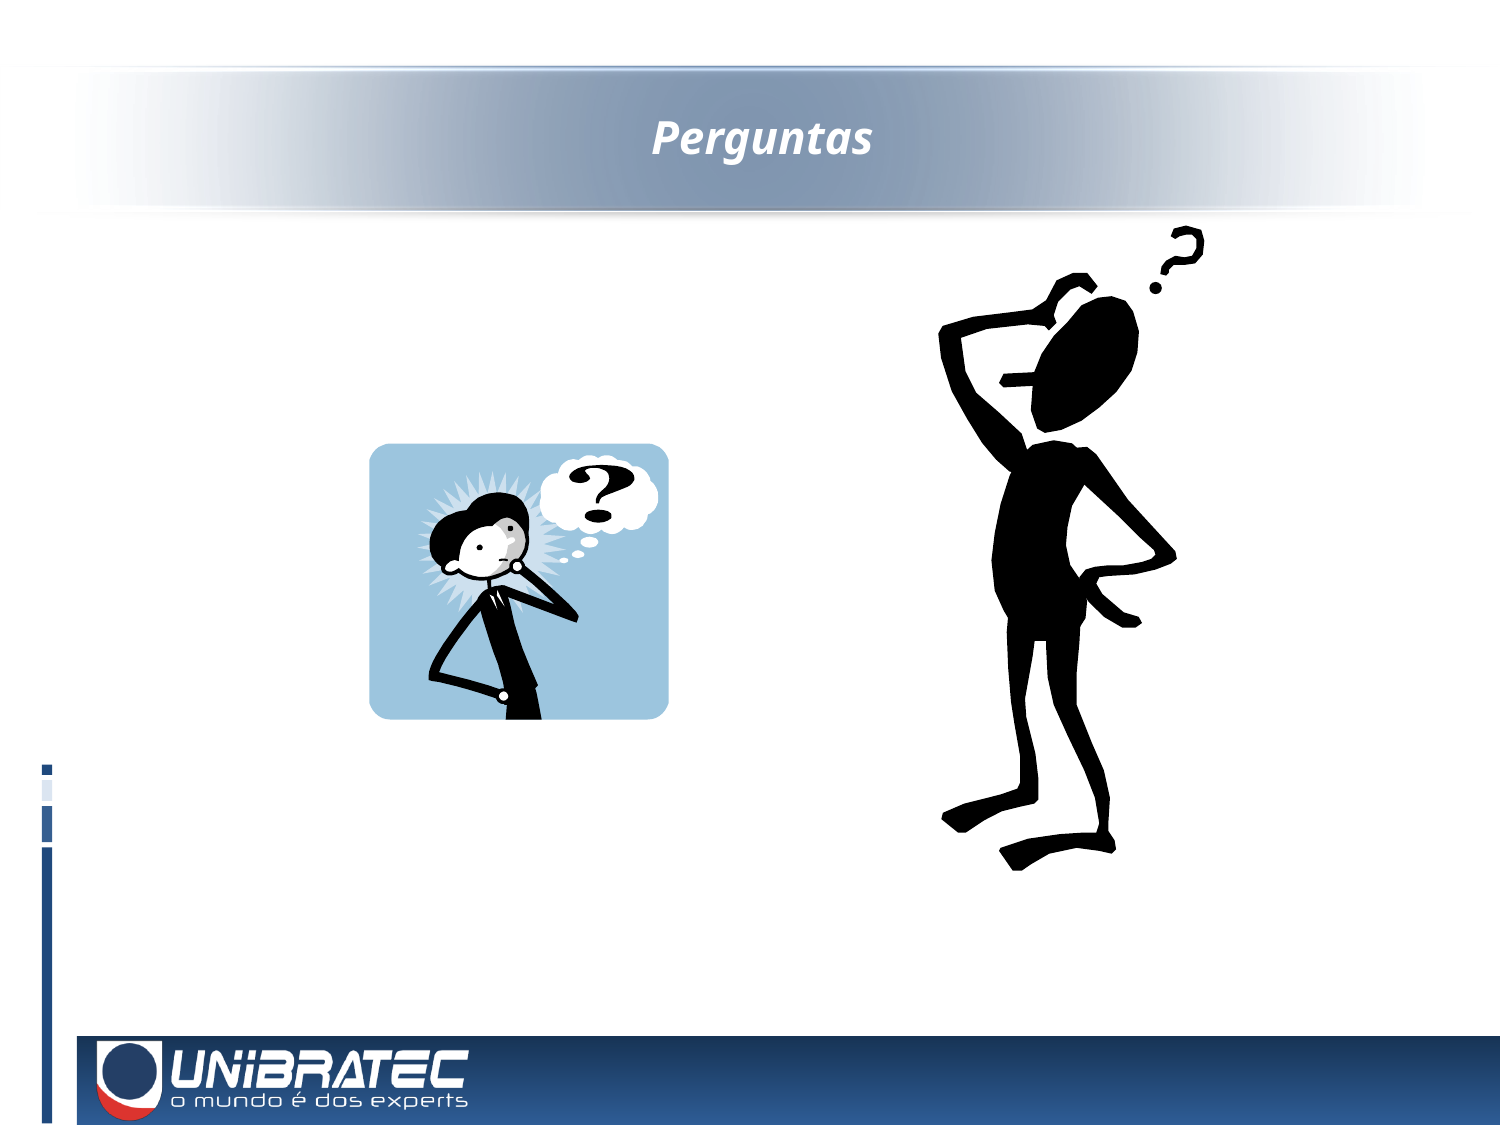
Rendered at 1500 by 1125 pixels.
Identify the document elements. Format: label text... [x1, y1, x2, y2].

picture [0, 58, 1500, 871]
picture [367, 442, 670, 721]
picture [96, 1040, 469, 1121]
text_box Perguntas [194, 101, 1331, 172]
